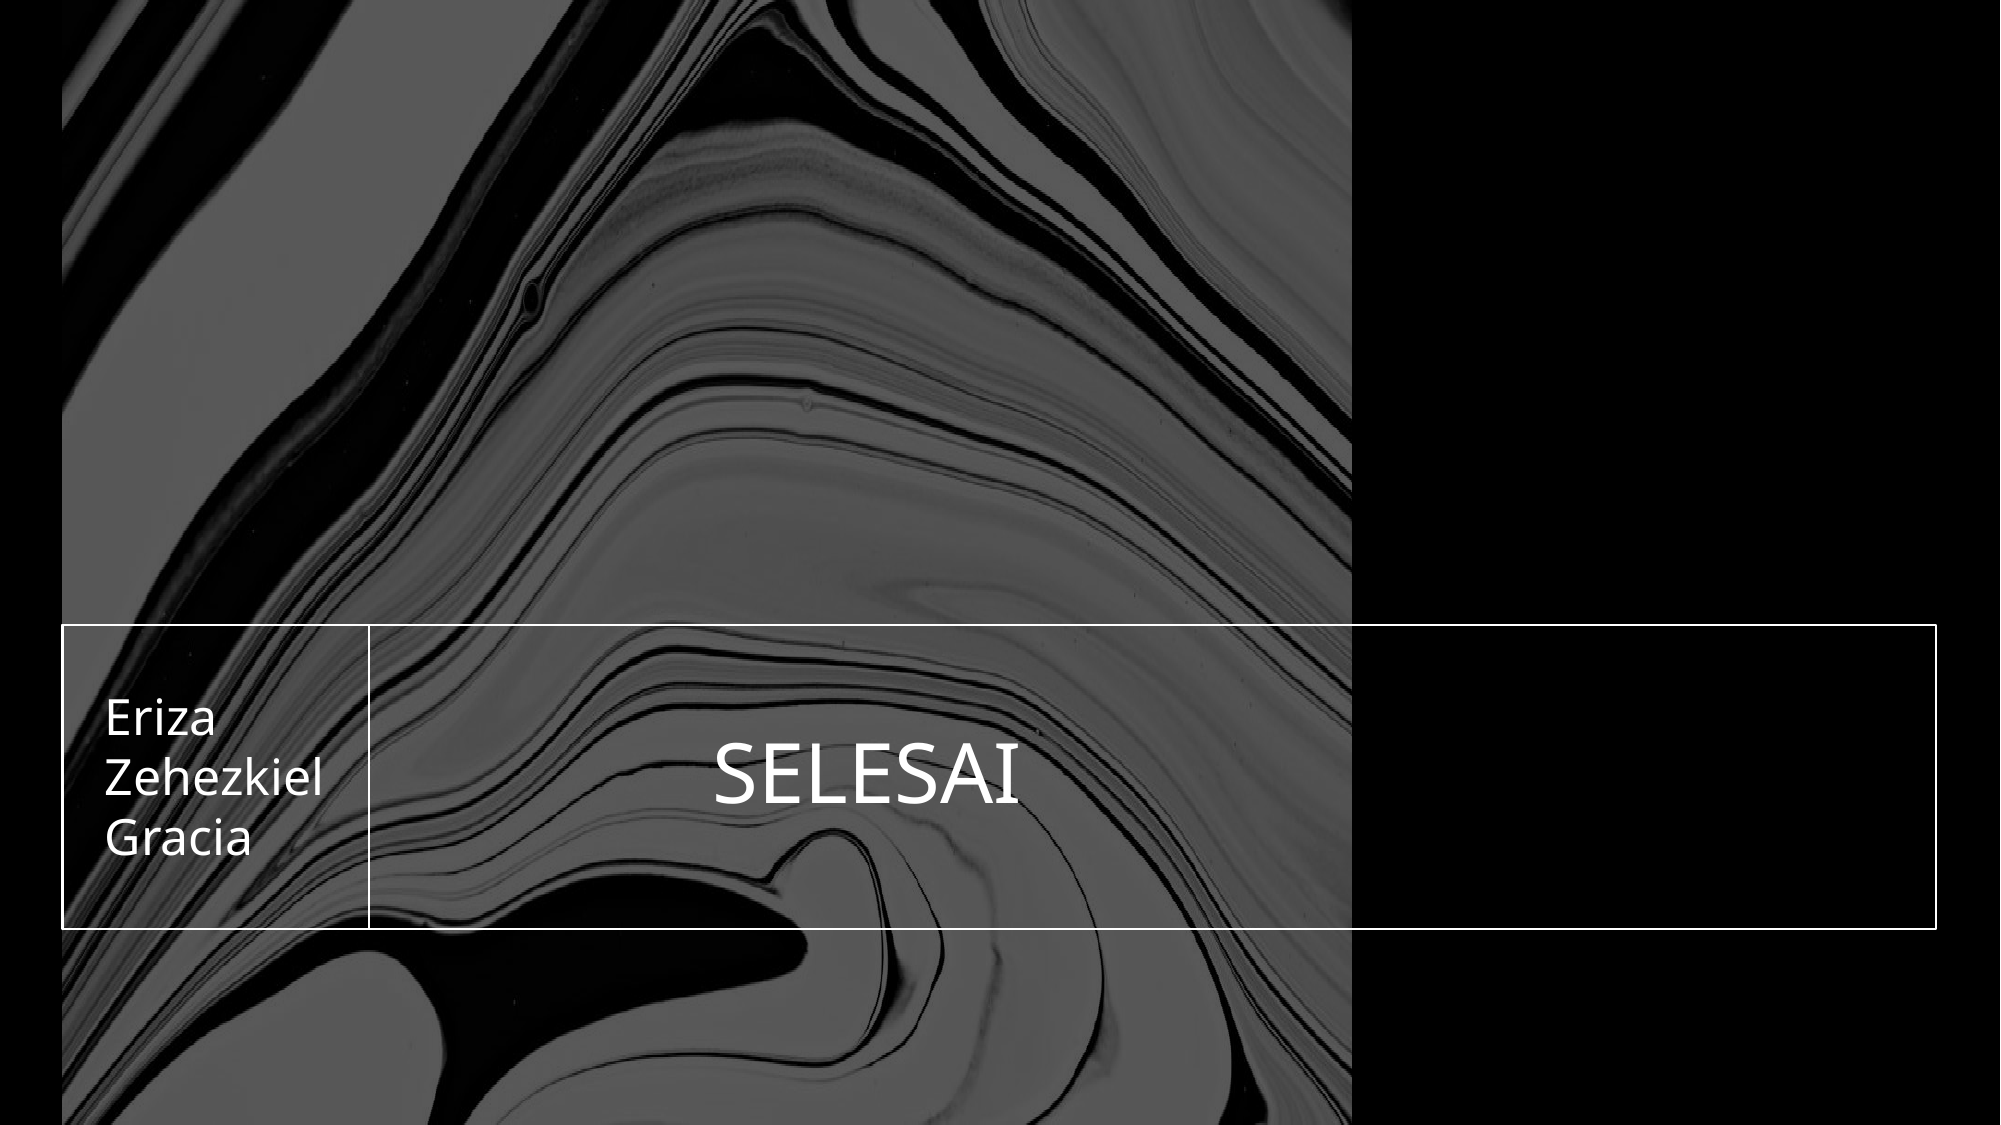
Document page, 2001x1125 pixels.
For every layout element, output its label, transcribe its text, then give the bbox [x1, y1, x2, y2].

text_box Eriza Zehezkiel Gracia [90, 678, 353, 874]
picture [370, 626, 1352, 928]
picture [64, 626, 368, 928]
picture [62, 0, 1352, 624]
picture [62, 930, 1352, 1125]
title Selesai [383, 635, 1352, 919]
